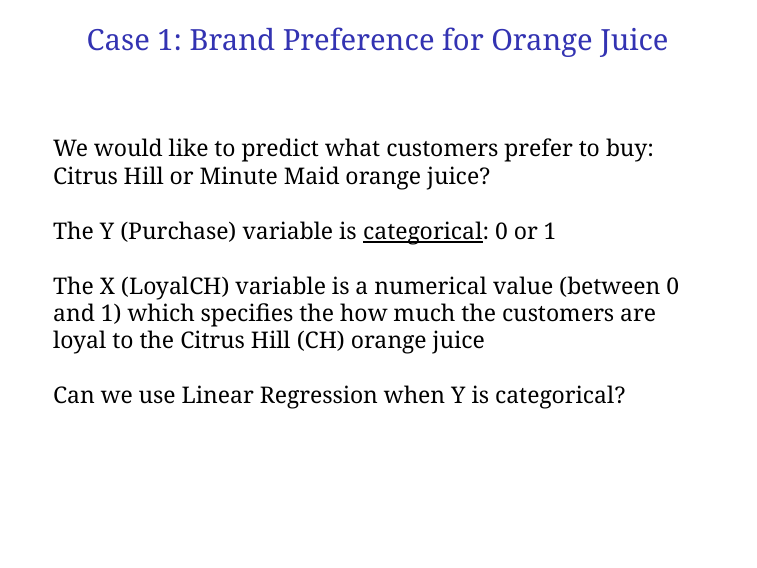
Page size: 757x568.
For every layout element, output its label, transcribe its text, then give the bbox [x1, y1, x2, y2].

title Case 1: Brand Preference for Orange Juice [0, 21, 757, 57]
list We would like to predict what customers prefer to buy: Citrus Hill or Minute Maid orange juice? The Y (Purchase) variable is categorical: 0 or 1 The X (LoyalCH) variable is a numerical value (between 0 and 1) which specifies the how much the customers are loyal to the Citrus Hill (CH) orange juice Can we use Linear Regression when Y is categorical? [53, 133, 714, 442]
